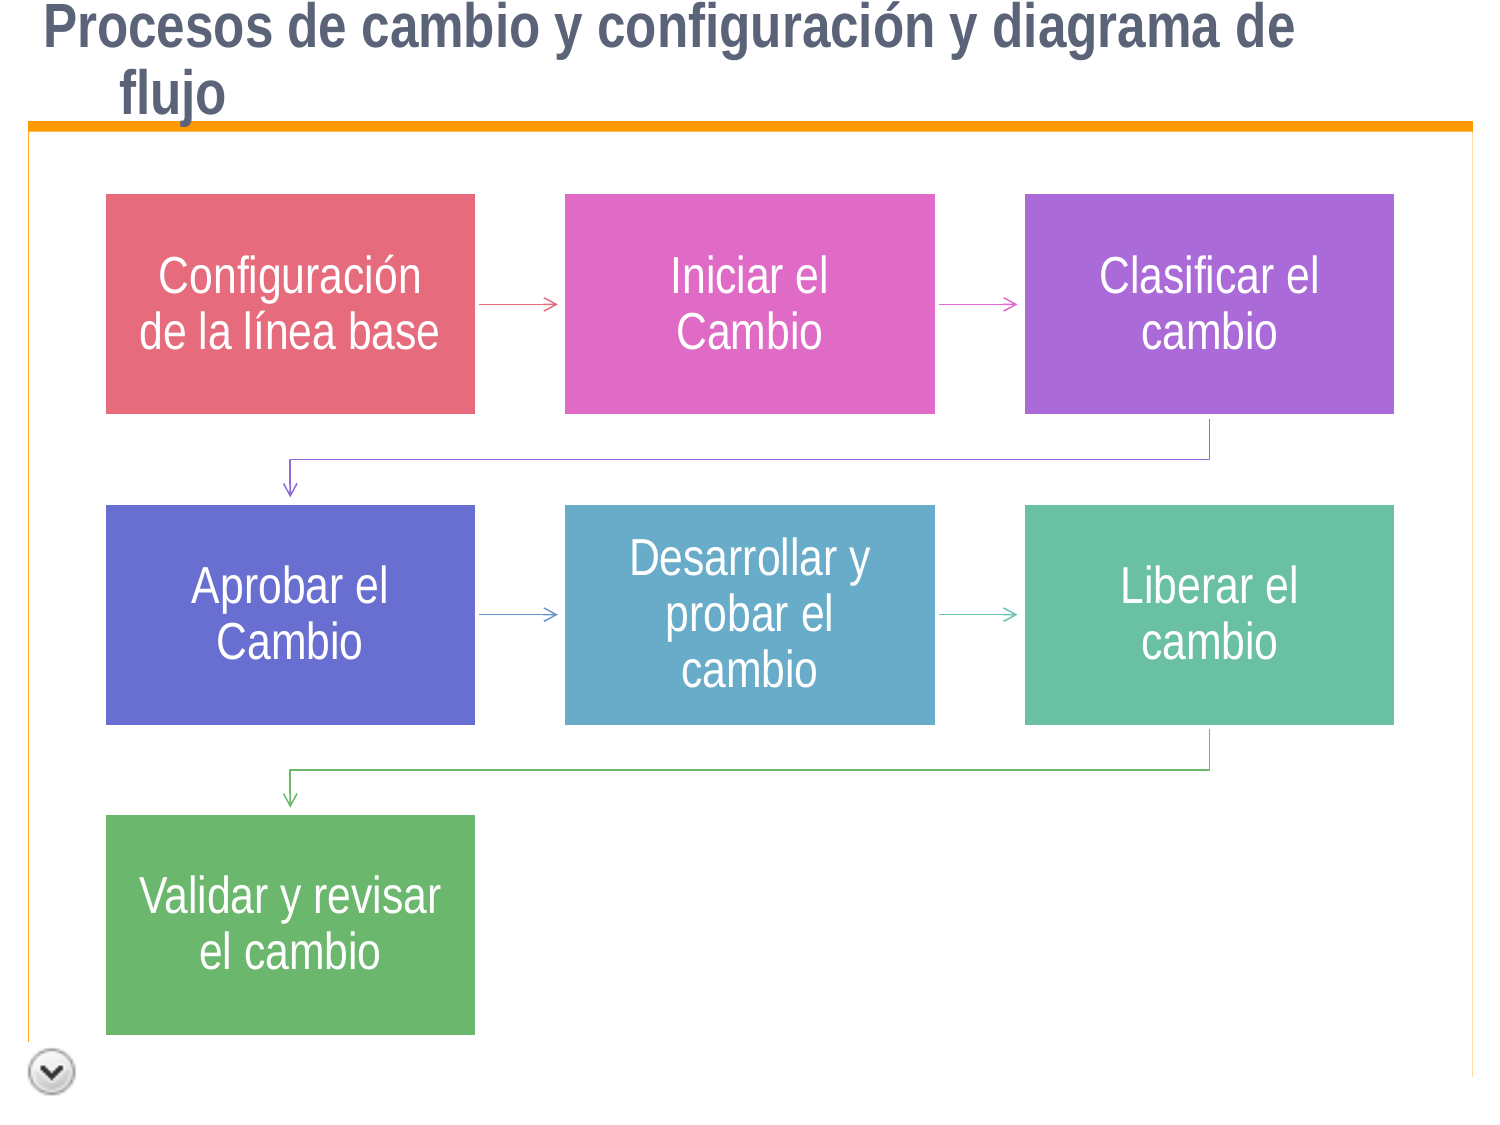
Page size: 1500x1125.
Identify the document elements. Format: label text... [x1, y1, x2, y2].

title Procesos de cambio y configuración y diagrama de flujo [27, 0, 1426, 138]
picture [24, 1042, 81, 1103]
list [74, 191, 1426, 1038]
